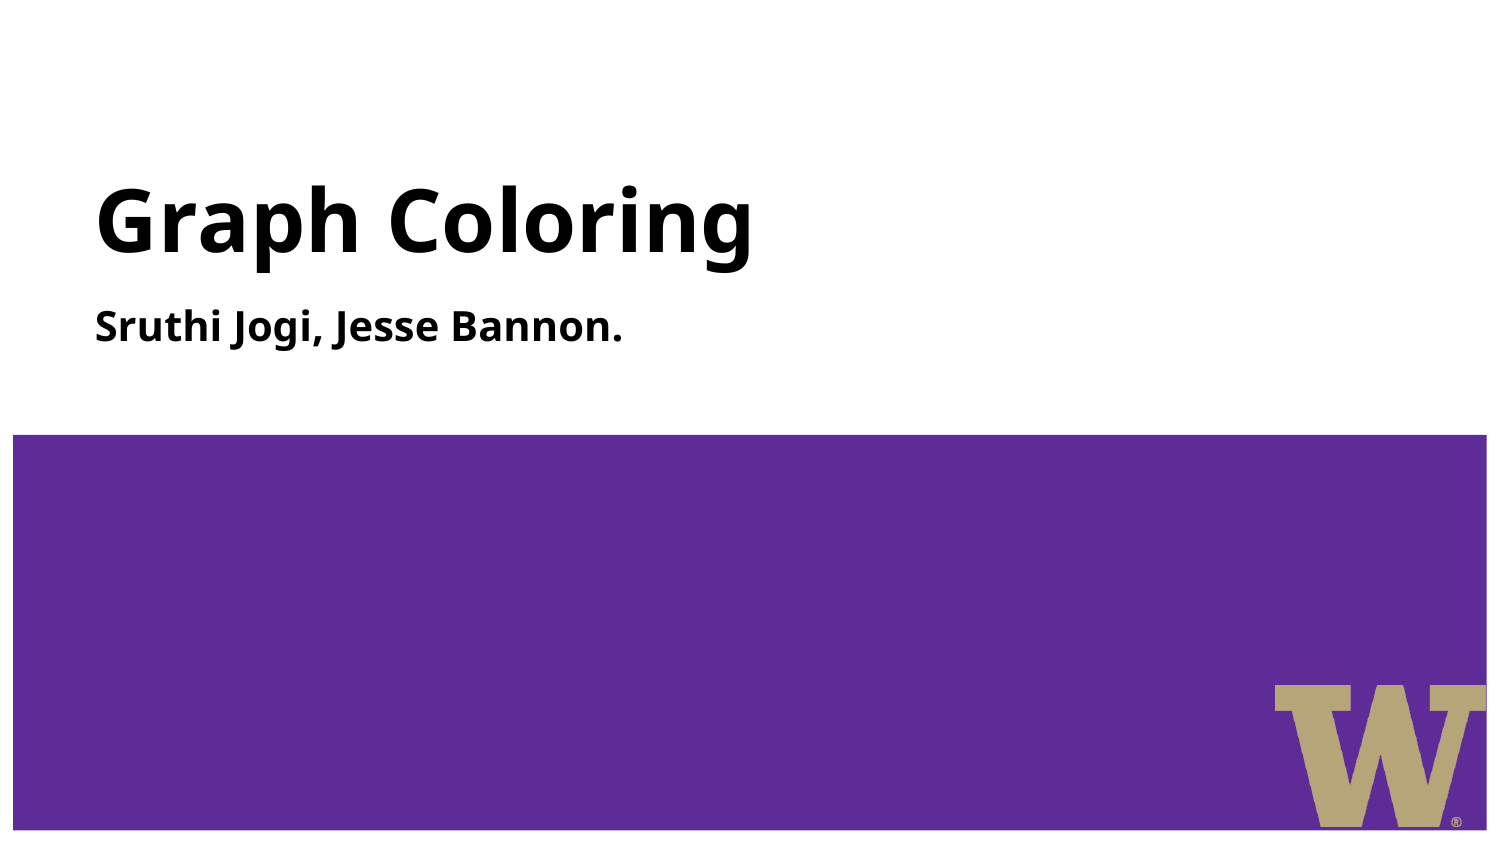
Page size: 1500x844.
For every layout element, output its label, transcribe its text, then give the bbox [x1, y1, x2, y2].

subtitle Sruthi Jogi, Jesse Bannon. [79, 285, 1423, 427]
picture [1275, 685, 1486, 827]
title Graph Coloring [79, 43, 1423, 285]
